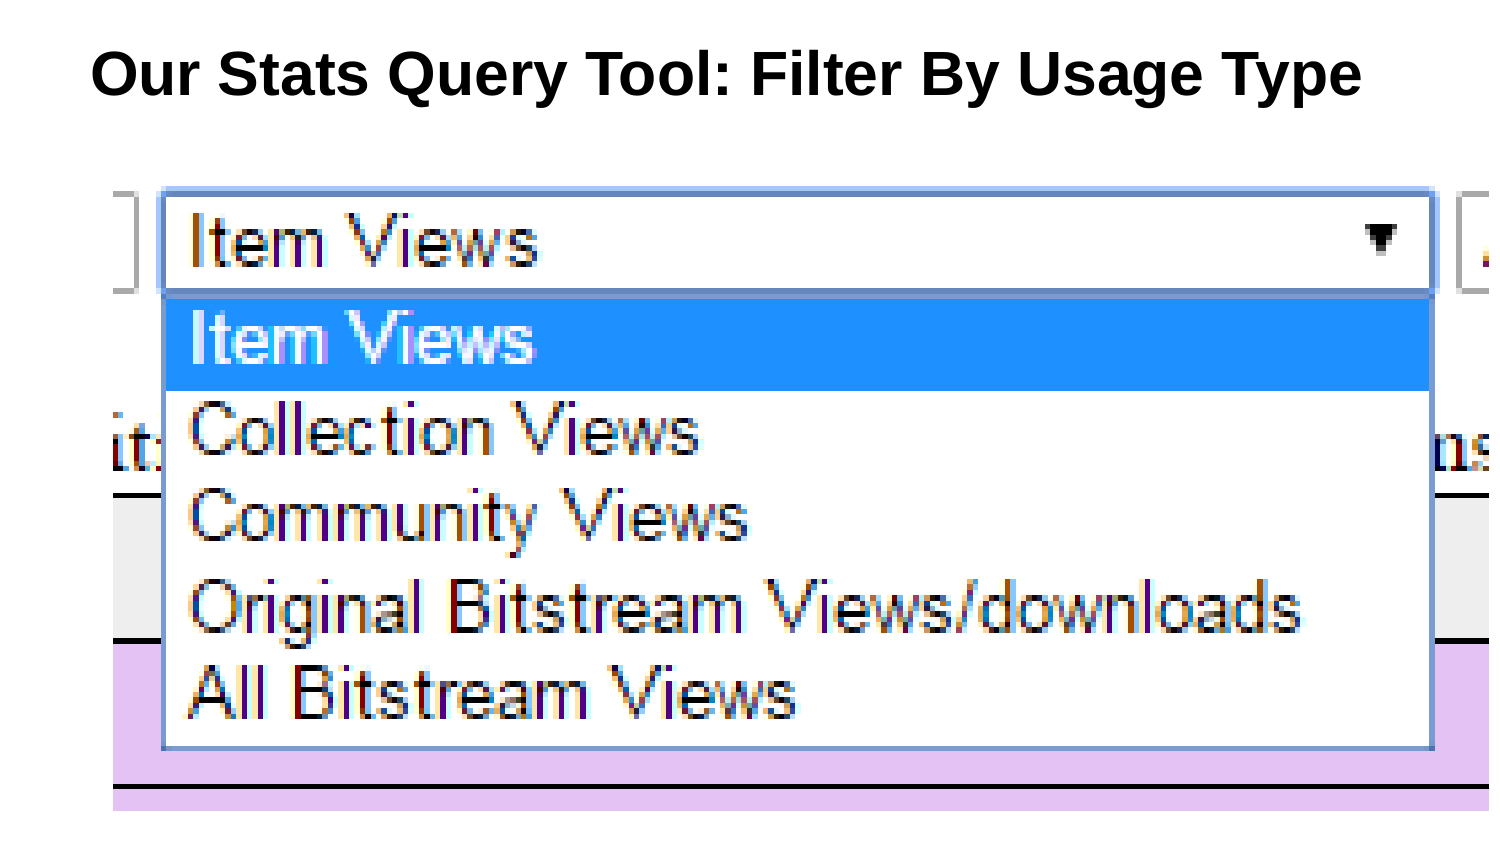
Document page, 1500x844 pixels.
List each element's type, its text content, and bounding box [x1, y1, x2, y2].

picture [113, 122, 1489, 811]
title Our Stats Query Tool: Filter By Usage Type [75, 33, 1425, 123]
